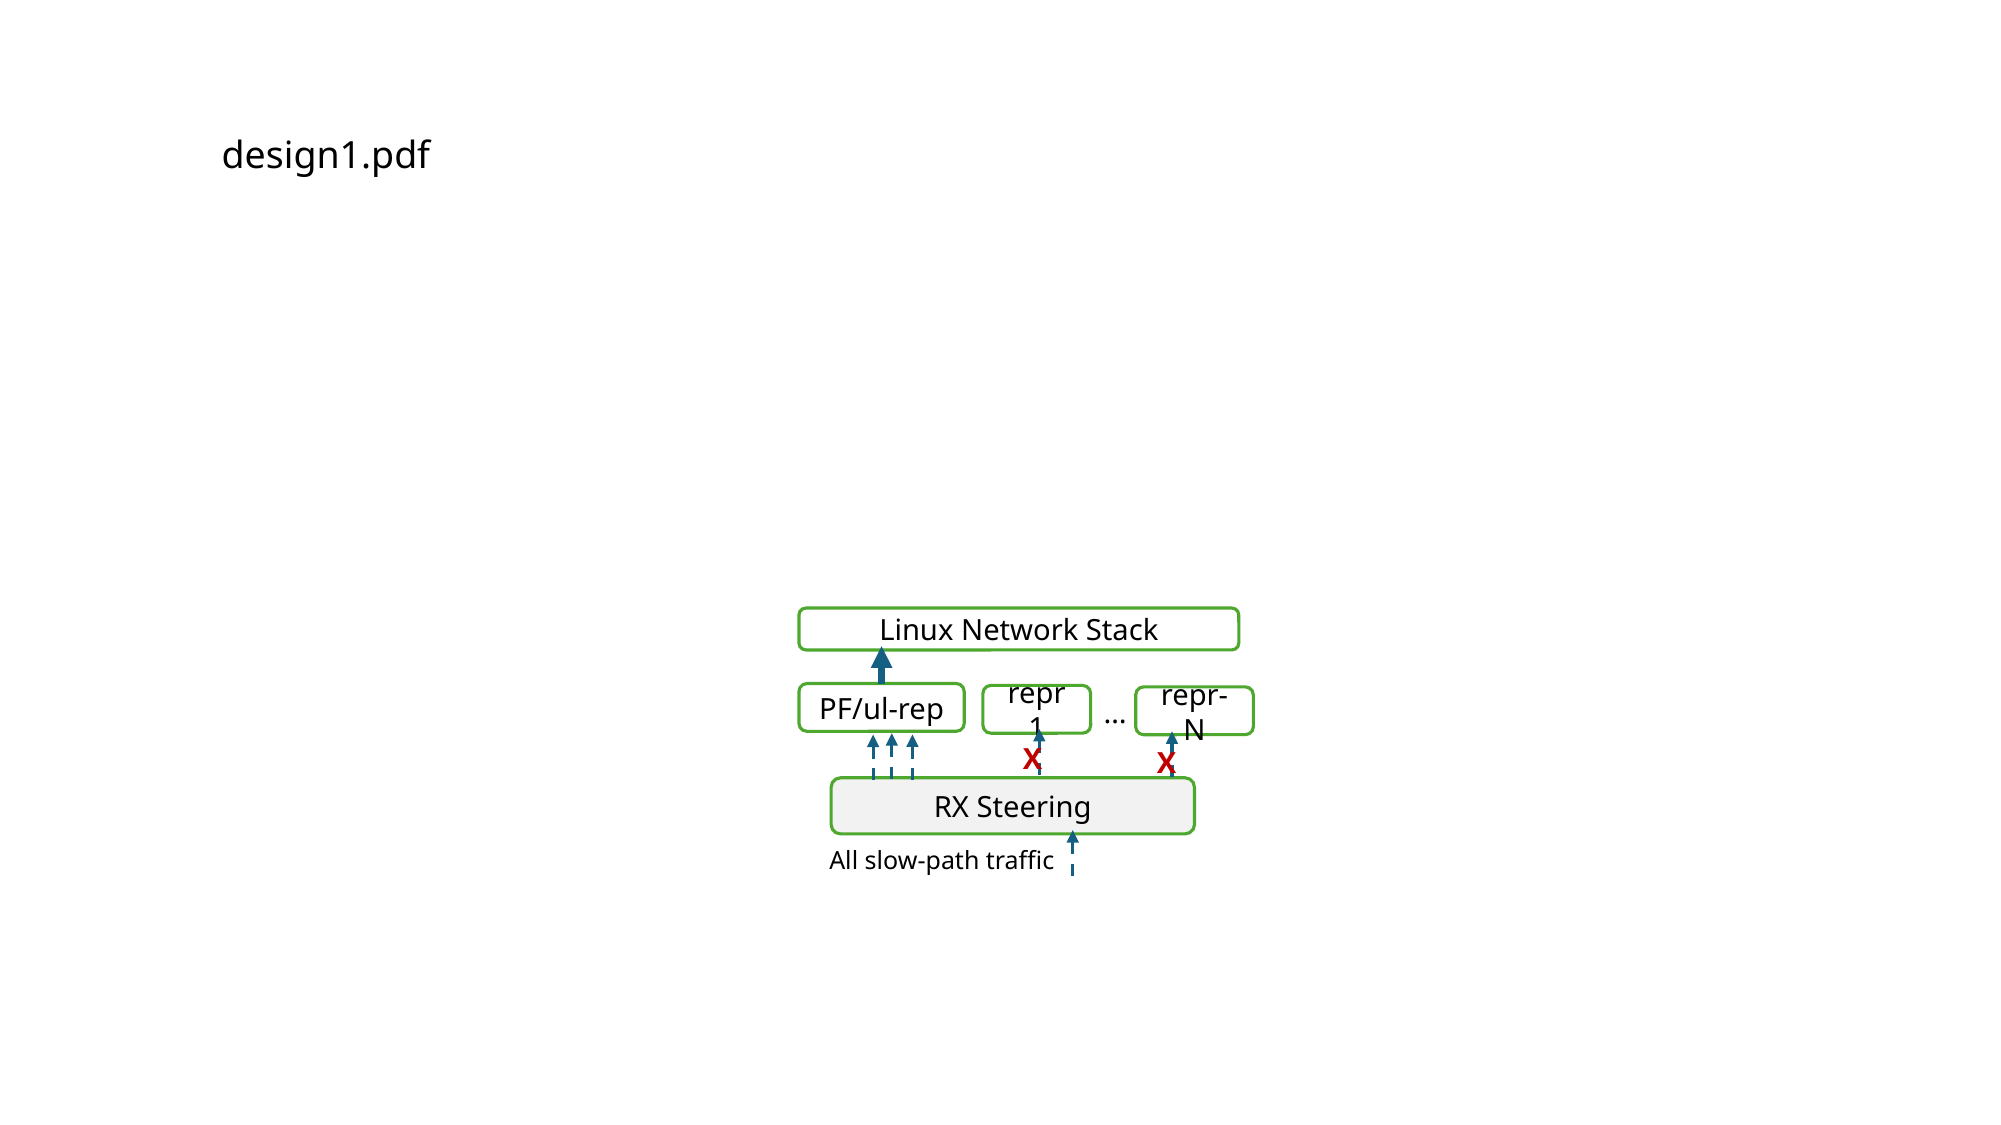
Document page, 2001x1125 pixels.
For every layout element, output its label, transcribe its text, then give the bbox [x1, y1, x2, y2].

text_box X [1142, 736, 1192, 787]
text_box Linux Network Stack [797, 606, 1241, 652]
text_box X [1008, 733, 1058, 783]
text_box … [1088, 686, 1142, 737]
text_box design1.pdf [206, 124, 446, 184]
text_box repr-N [1140, 685, 1255, 737]
text_box repr1 [981, 683, 1089, 735]
text_box All slow-path traffic [814, 836, 1070, 882]
text_box PF/ul-rep [797, 681, 966, 733]
text_box RX Steering [829, 776, 1197, 836]
